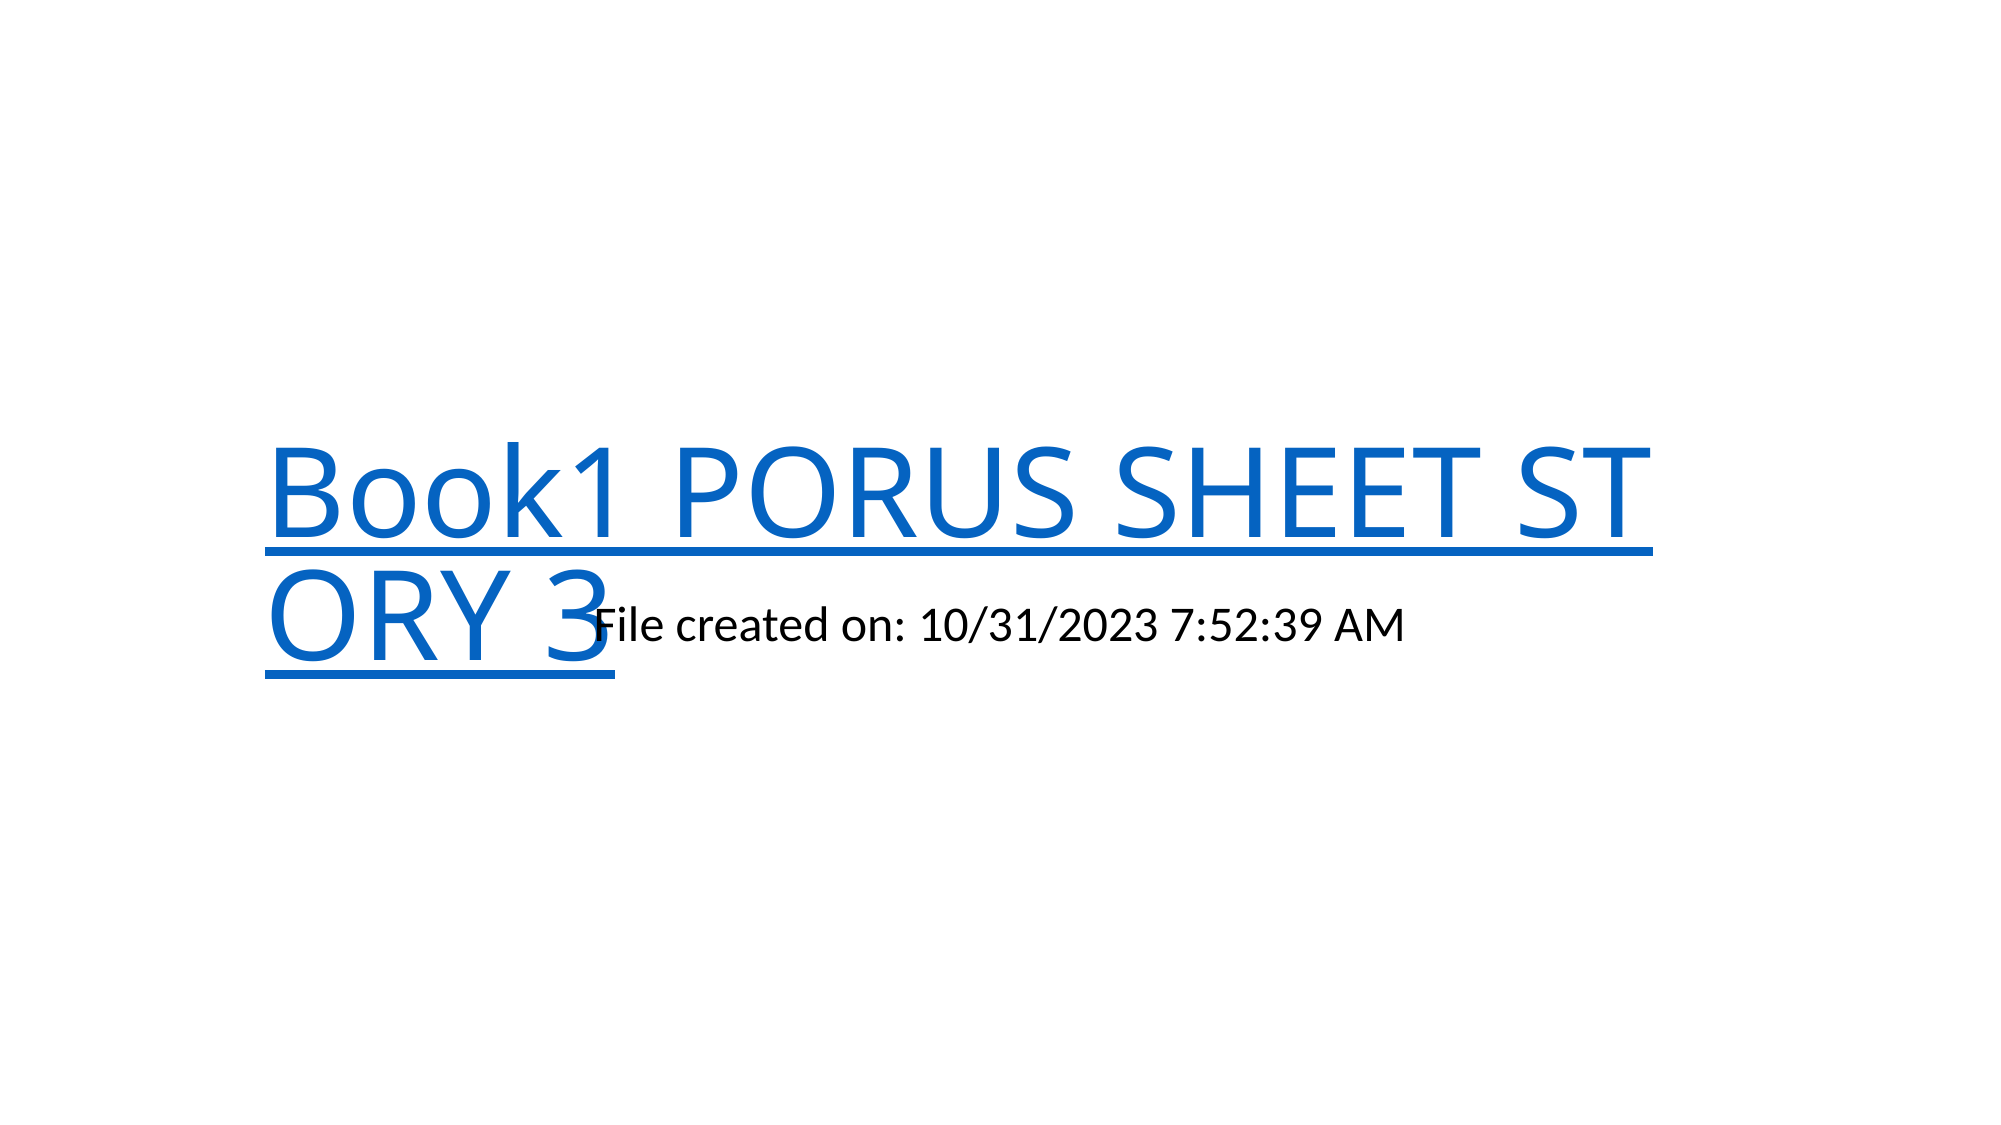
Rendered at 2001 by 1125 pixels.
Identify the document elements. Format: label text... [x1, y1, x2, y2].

title Book1 PORUS SHEET STORY 3 [249, 184, 1750, 576]
subtitle File created on: 10/31/2023 7:52:39 AM [249, 590, 1750, 863]
